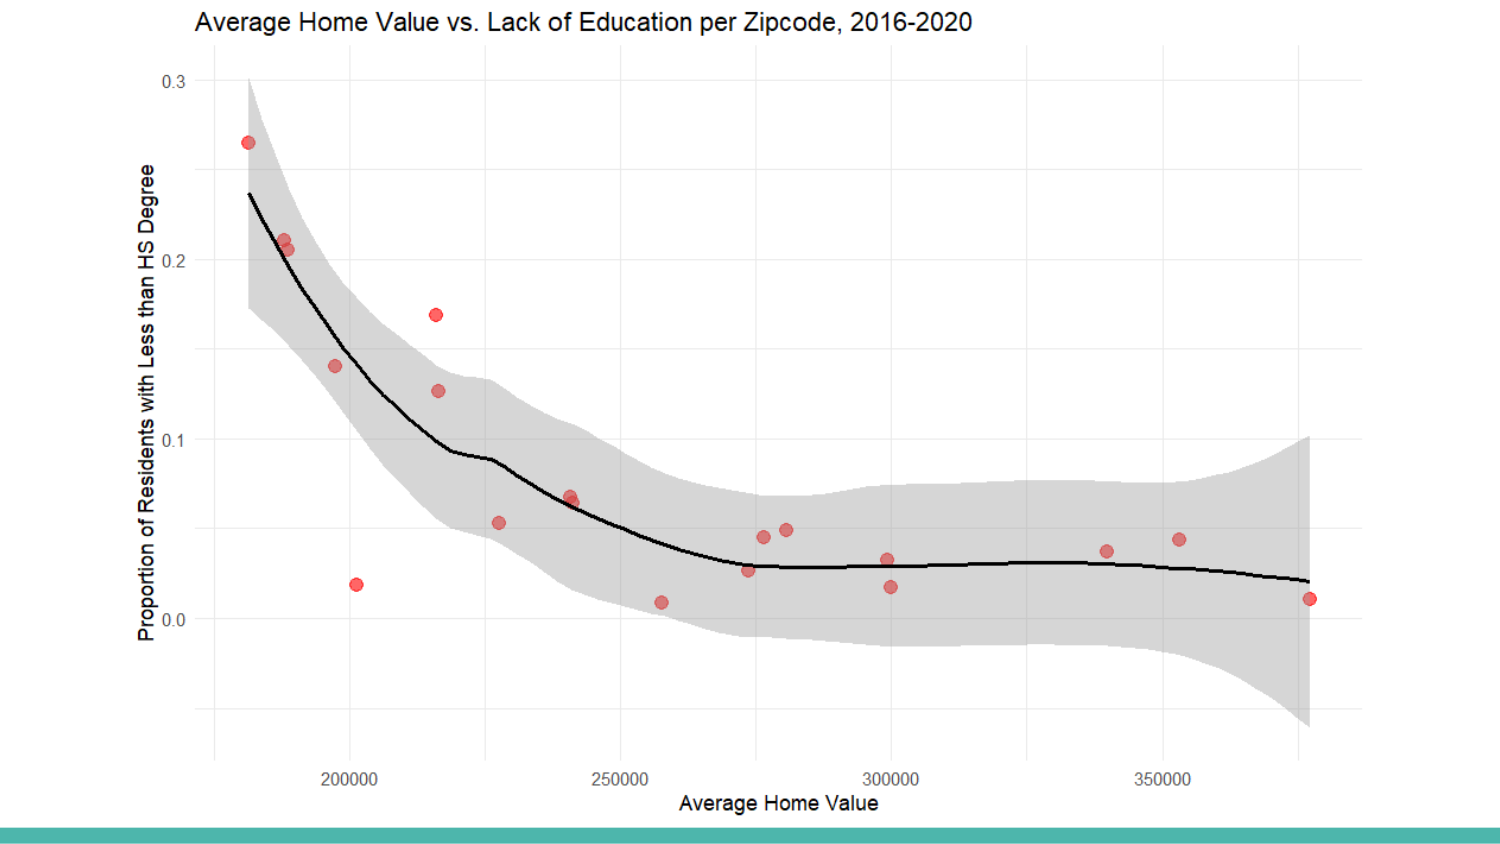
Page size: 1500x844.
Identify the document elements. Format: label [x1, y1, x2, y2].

picture [125, 0, 1375, 826]
